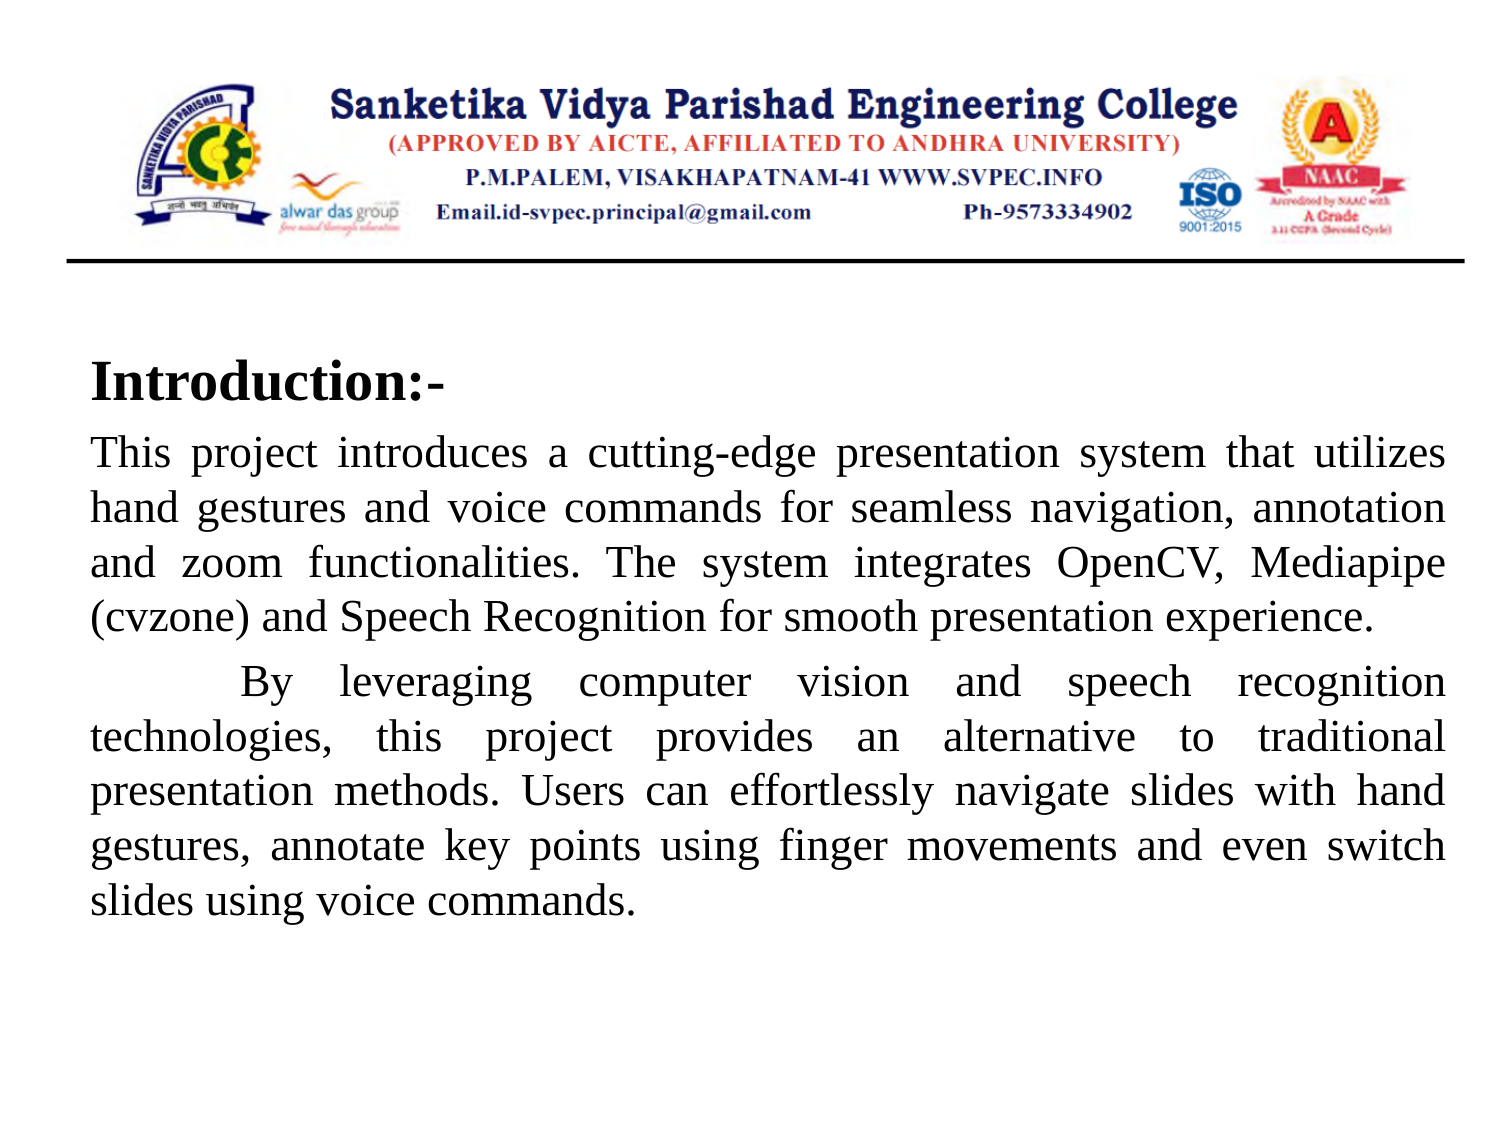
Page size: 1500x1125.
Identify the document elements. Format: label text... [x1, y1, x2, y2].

picture [49, 74, 1476, 276]
subtitle Introduction:- This project introduces a cutting-edge presentation system that utilizes hand gestures and voice commands for seamless navigation, annotation and zoom functionalities. The system integrates OpenCV, Mediapipe (cvzone) and Speech Recognition for smooth presentation experience. By leveraging computer vision and speech recognition technologies, this project provides an alternative to traditional presentation methods. Users can effortlessly navigate slides with hand gestures, annotate key points using finger movements and even switch slides using voice commands. [75, 299, 1463, 1050]
